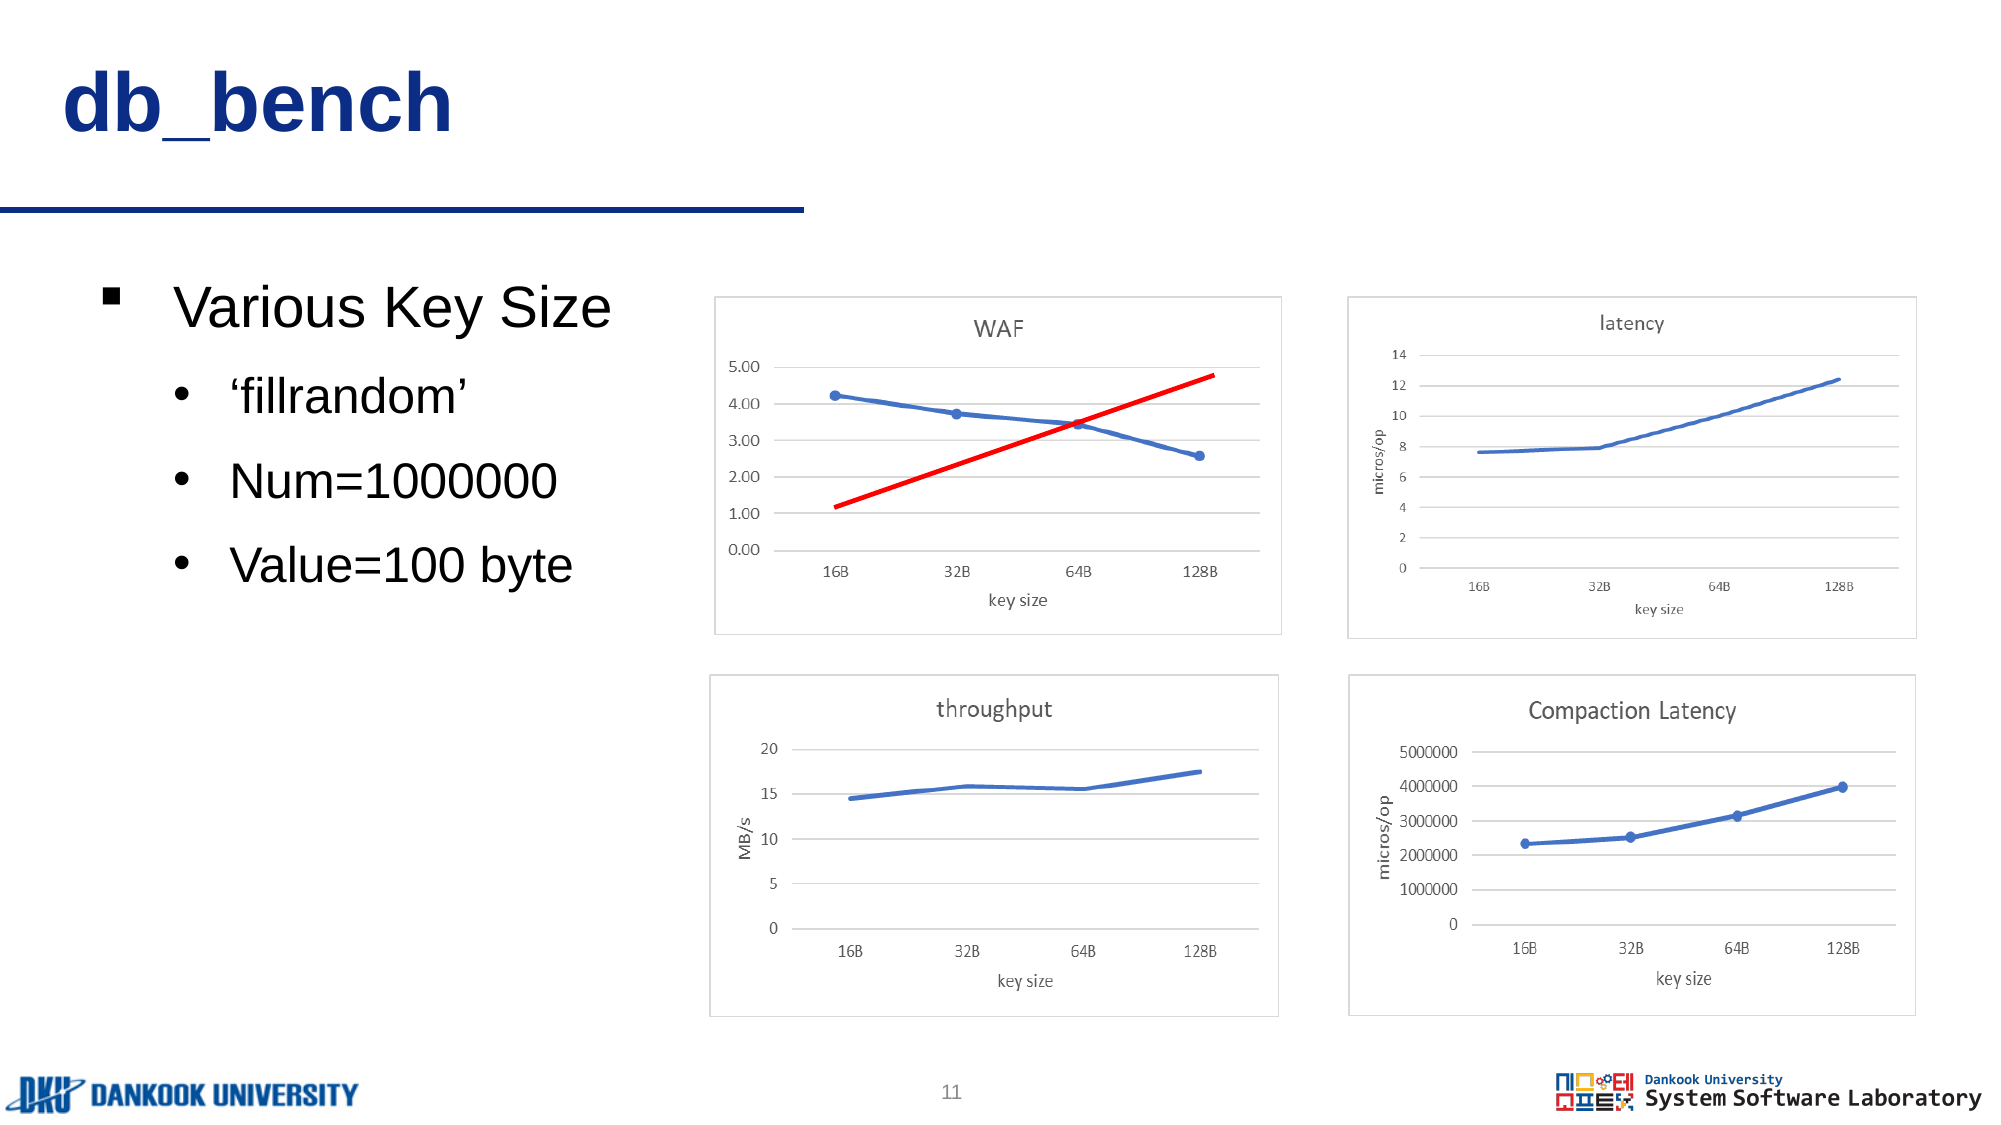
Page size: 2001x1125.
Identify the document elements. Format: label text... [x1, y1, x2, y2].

picture [1347, 296, 1917, 639]
picture [1348, 674, 1916, 1016]
picture [1548, 1064, 2001, 1125]
list Various Key Size ‘fillrandom’ Num=1000000 Value=100 byte [83, 247, 1905, 1037]
picture [714, 296, 1282, 635]
picture [5, 1076, 359, 1114]
title db_bench [47, 36, 1504, 173]
picture [709, 674, 1279, 1018]
slide_number 11 [726, 1067, 1177, 1116]
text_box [834, 374, 1215, 508]
